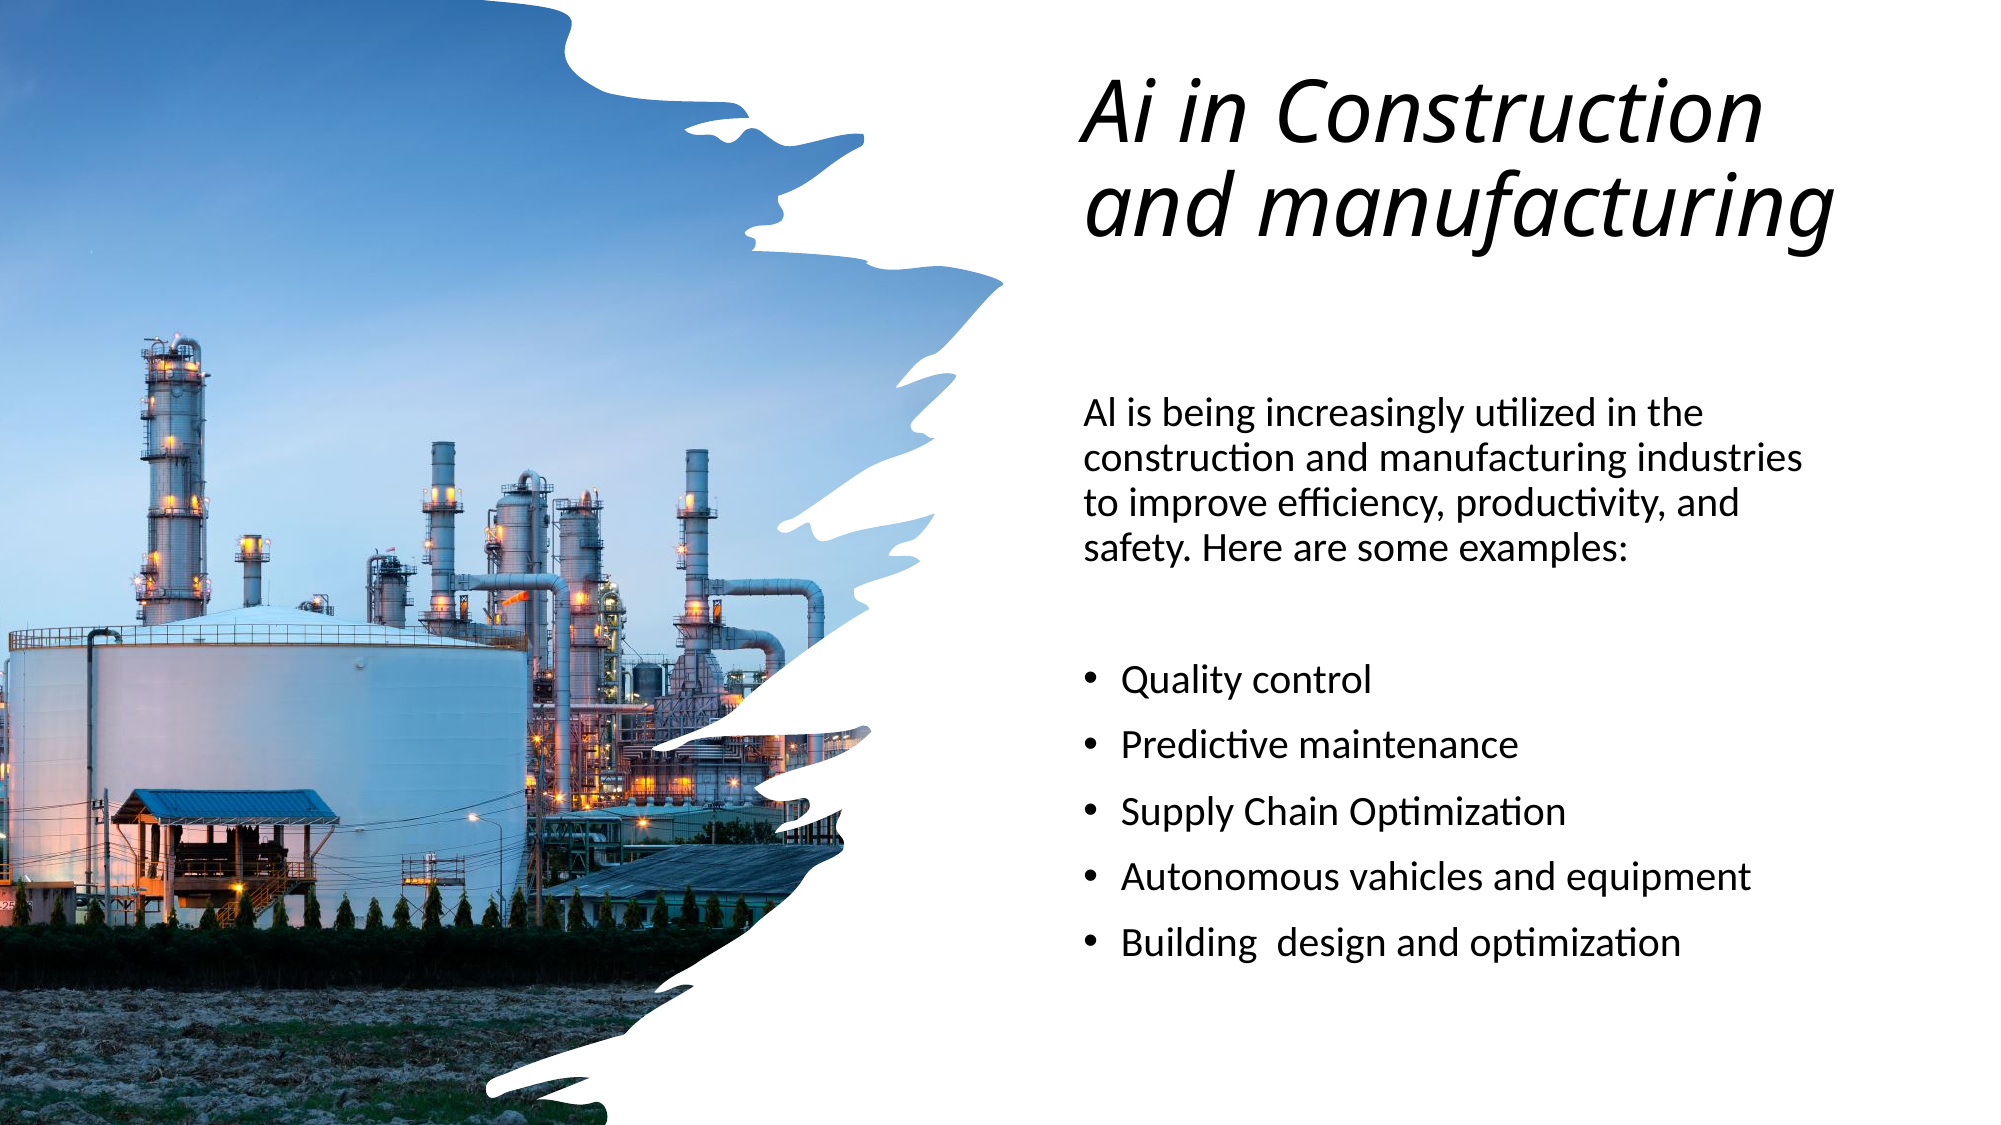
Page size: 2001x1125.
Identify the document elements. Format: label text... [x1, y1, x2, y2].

picture [0, 0, 1004, 1125]
text_box Al is being increasingly utilized in the construction and manufacturing industries to improve efficiency, productivity, and safety. Here are some examples: Quality control Predictive maintenance Supply Chain Optimization Autonomous vahicles and equipment Building design and optimization [1068, 382, 1863, 1014]
text_box Ai in Construction and manufacturing [1068, 59, 1863, 357]
